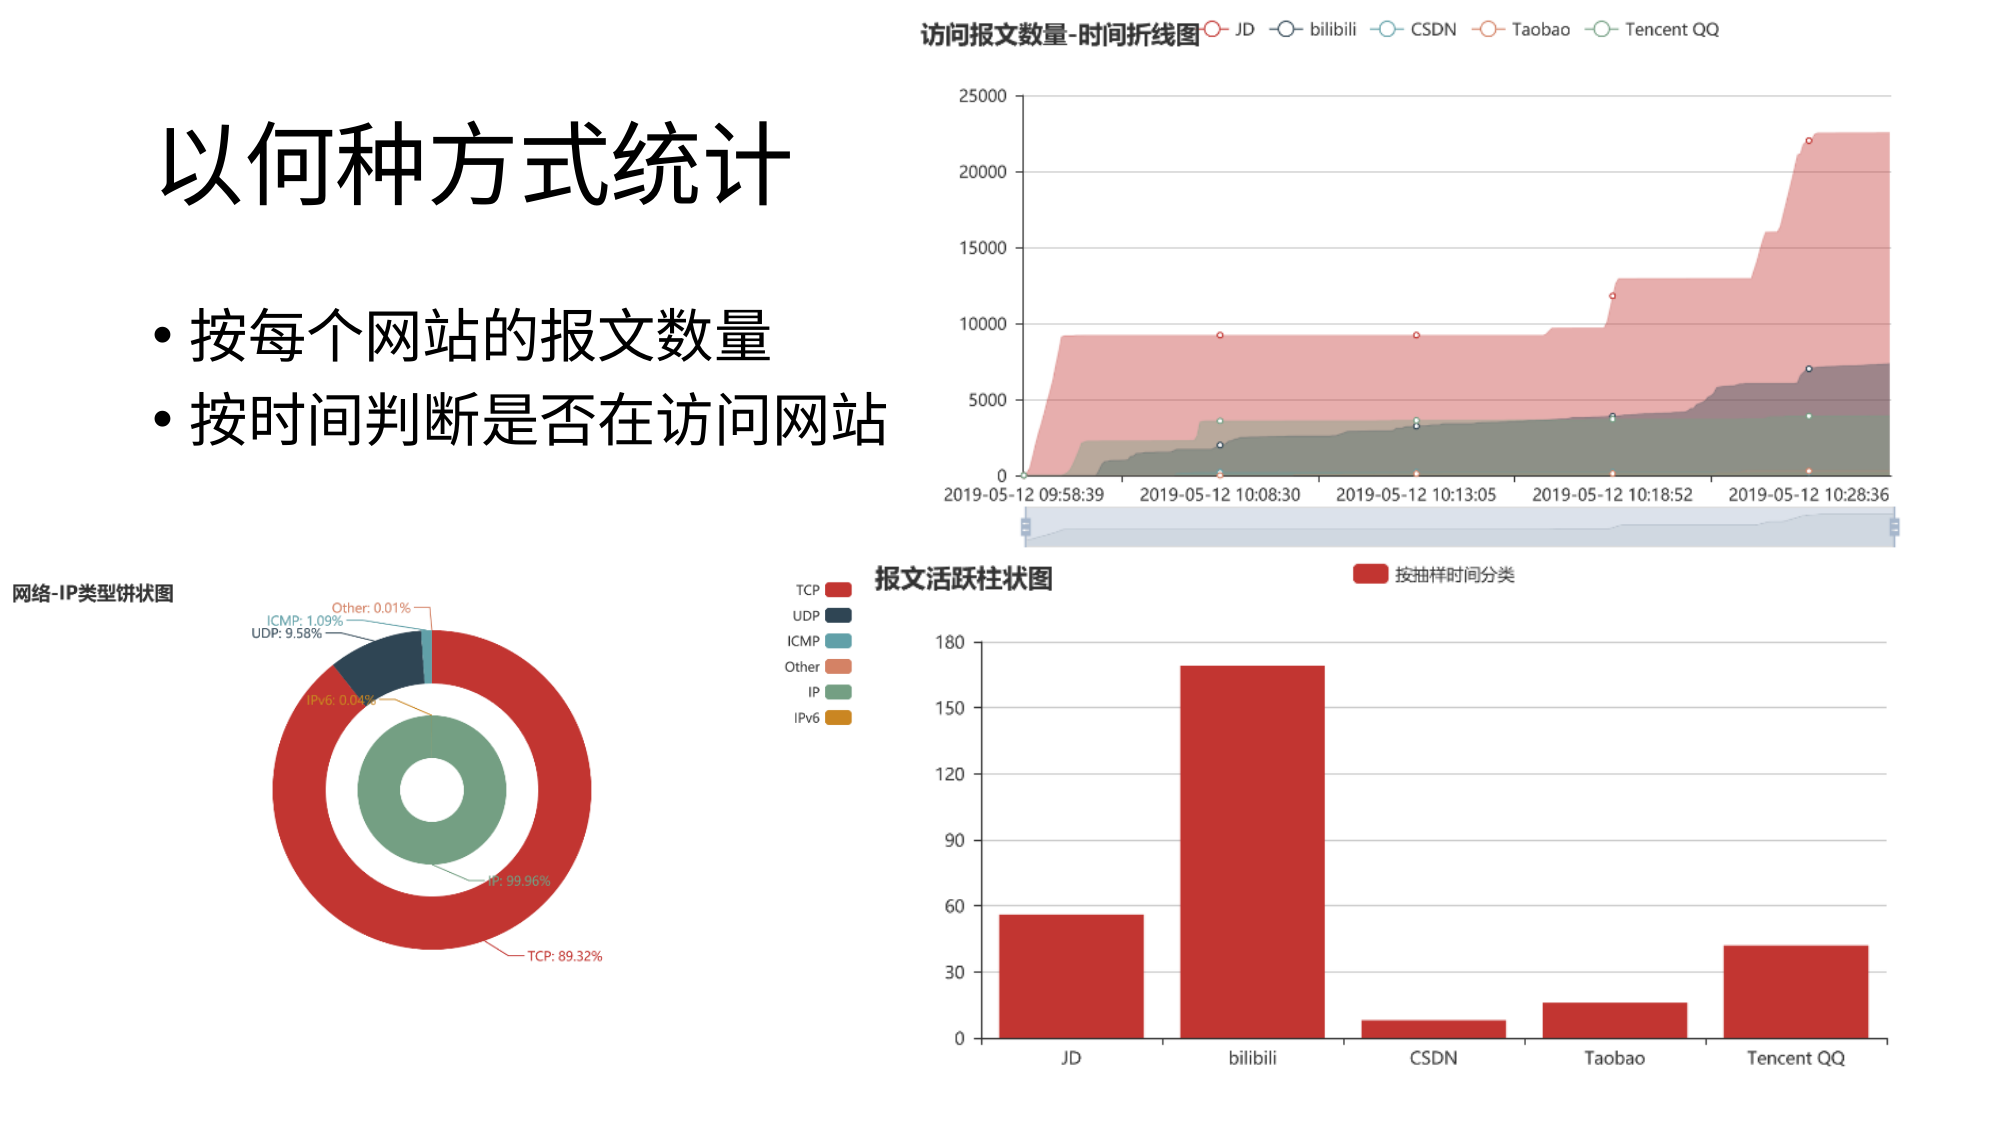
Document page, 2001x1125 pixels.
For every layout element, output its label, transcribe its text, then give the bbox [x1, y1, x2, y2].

title 以何种方式统计 [137, 59, 914, 278]
list 按每个网站的报文数量 按时间判断是否在访问网站 [137, 299, 914, 1014]
picture [7, 577, 857, 1003]
picture [868, 14, 2000, 1123]
